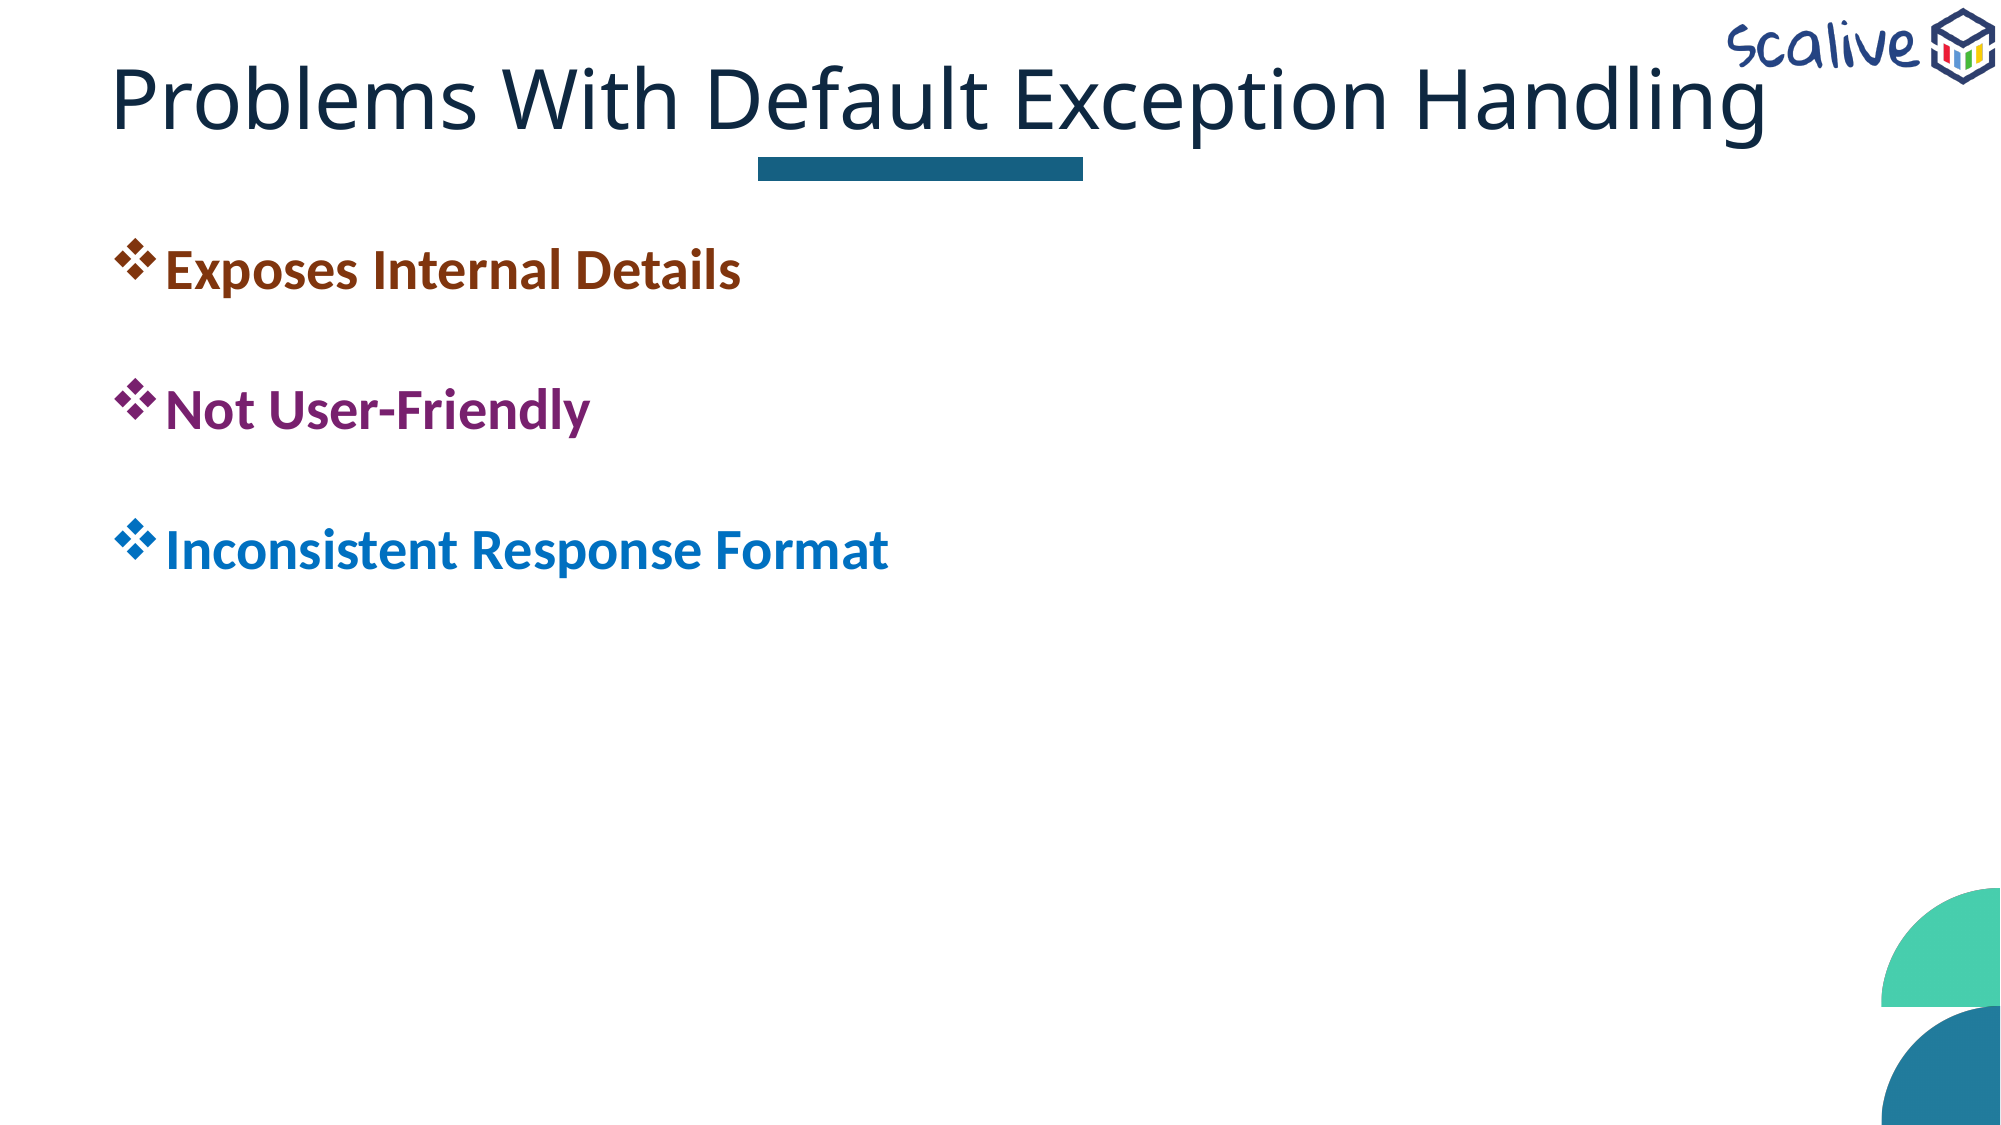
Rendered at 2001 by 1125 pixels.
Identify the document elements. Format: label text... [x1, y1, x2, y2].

text_box [1881, 888, 2000, 1006]
text_box [1881, 1006, 2000, 1125]
picture [1718, 0, 2000, 92]
text_box Exposes Internal Details Not User-Friendly Inconsistent Response Format [94, 223, 1967, 589]
text_box Problems With Default Exception Handling [94, 38, 1944, 154]
